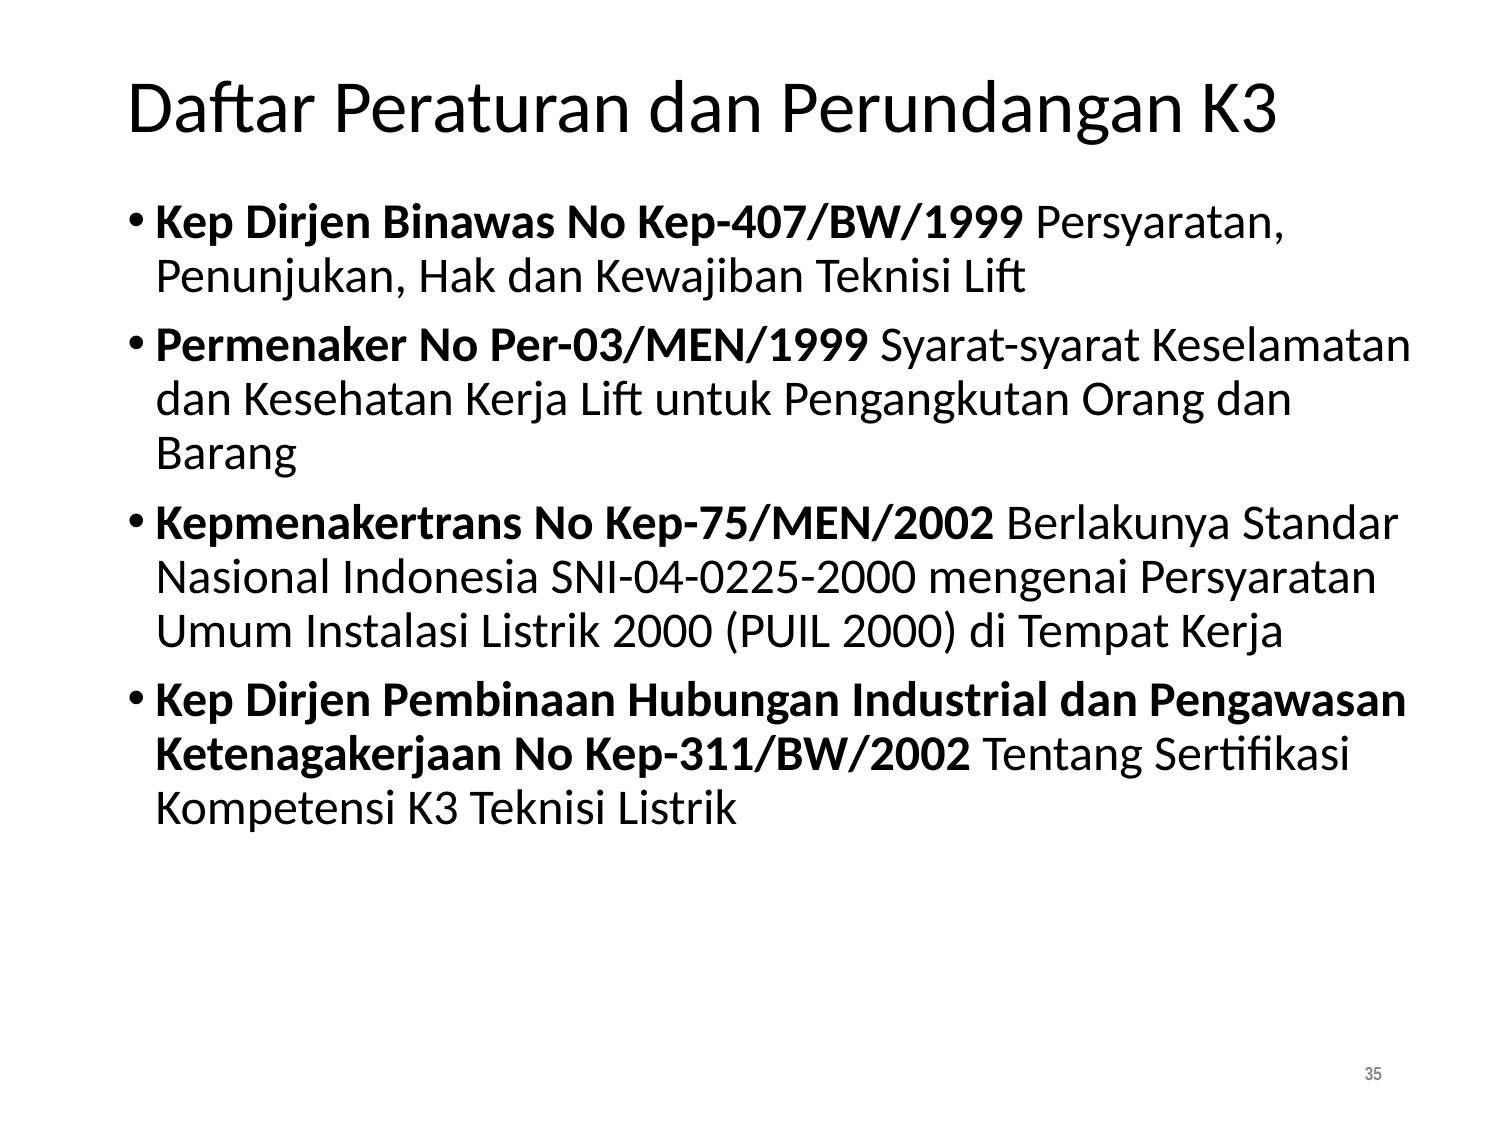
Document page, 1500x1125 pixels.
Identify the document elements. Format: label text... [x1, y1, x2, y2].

slide_number ‹#› [1059, 1042, 1397, 1103]
list Kep Dirjen Binawas No Kep-407/BW/1999 Persyaratan, Penunjukan, Hak dan Kewajiban Teknisi Lift Permenaker No Per-03/MEN/1999 Syarat-syarat Keselamatan dan Kesehatan Kerja Lift untuk Pengangkutan Orang dan Barang Kepmenakertrans No Kep-75/MEN/2002 Berlakunya Standar Nasional Indonesia SNI-04-0225-2000 mengenai Persyaratan Umum Instalasi Listrik 2000 (PUIL 2000) di Tempat Kerja Kep Dirjen Pembinaan Hubungan Industrial dan Pengawasan Ketenagakerjaan No Kep-311/BW/2002 Tentang Sertifikasi Kompetensi K3 Teknisi Listrik [112, 187, 1438, 963]
title Daftar Peraturan dan Perundangan K3 [112, 29, 1388, 187]
